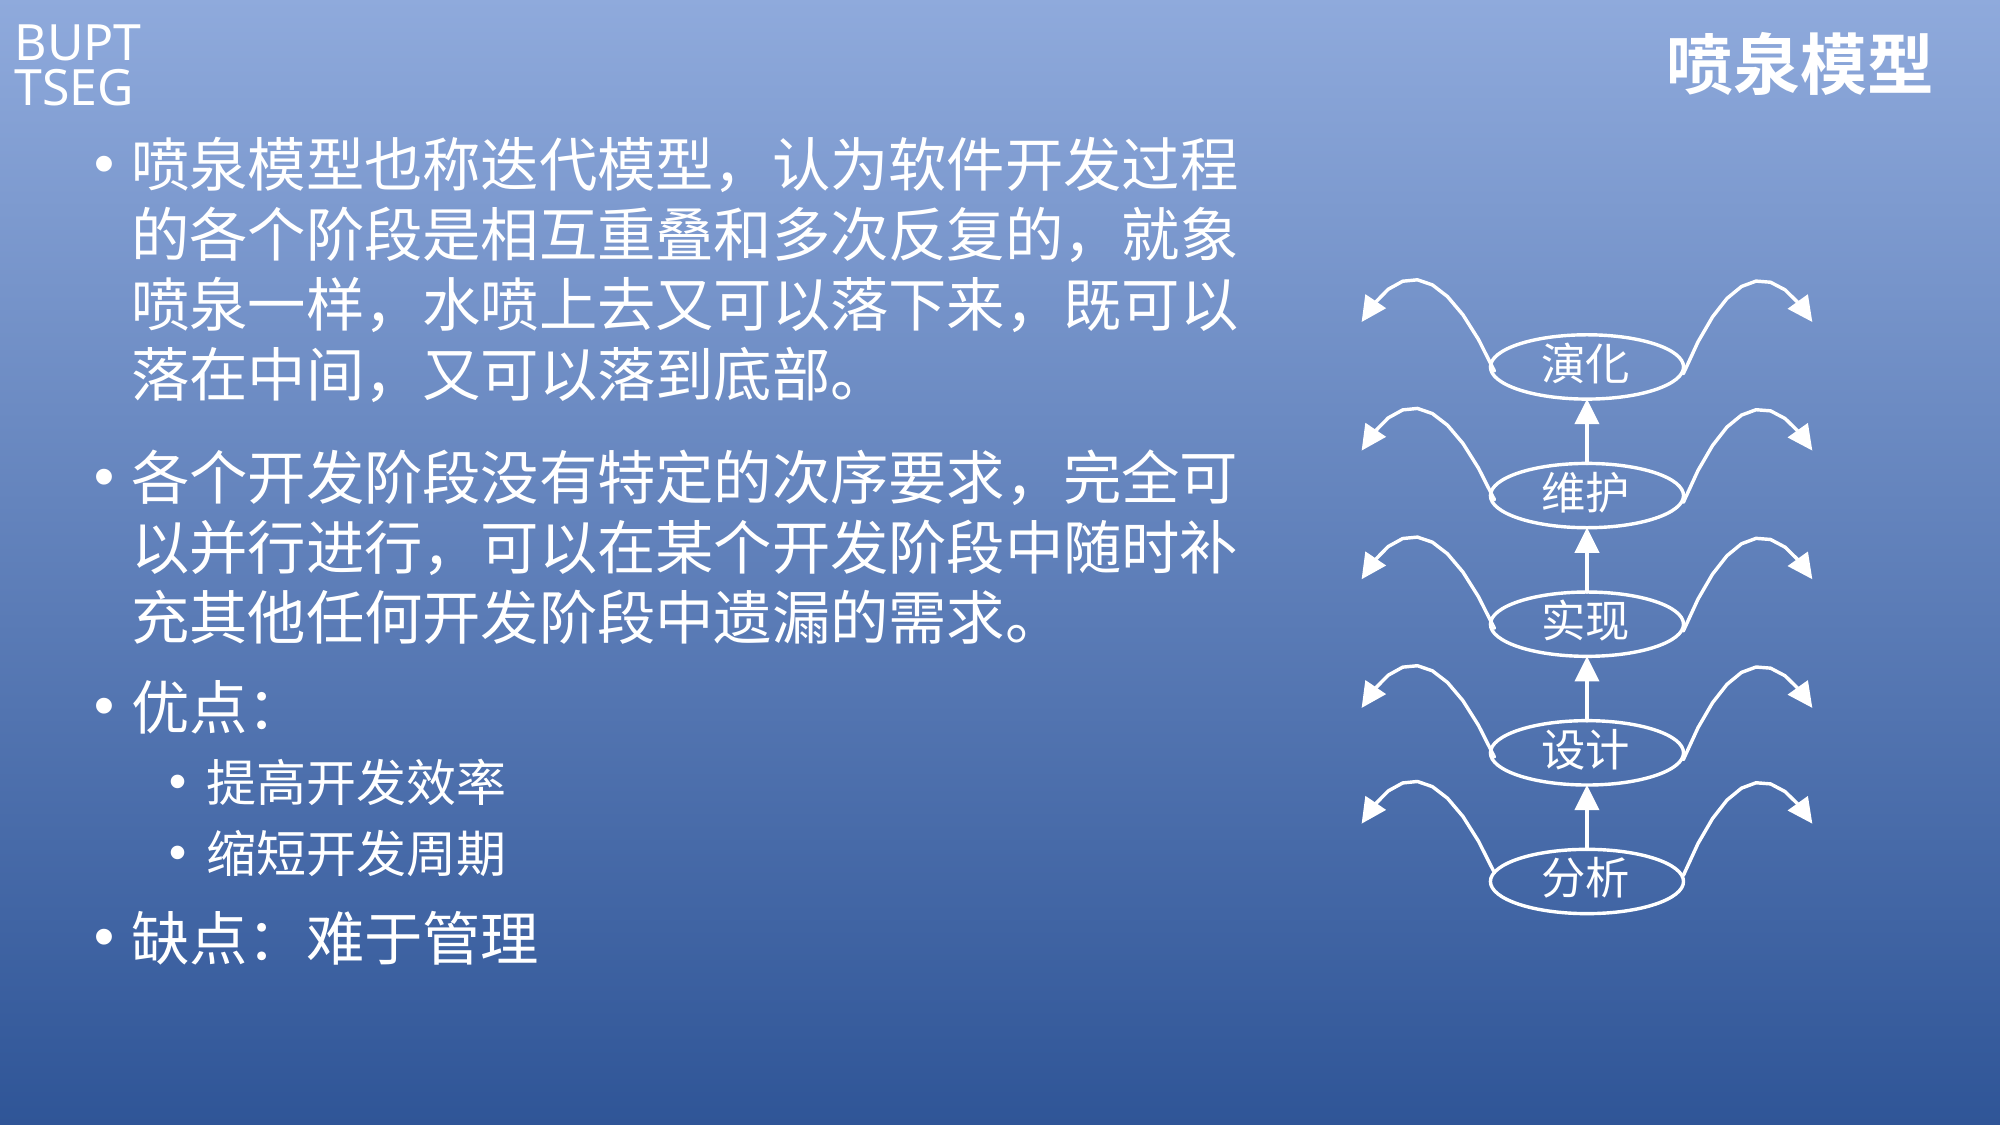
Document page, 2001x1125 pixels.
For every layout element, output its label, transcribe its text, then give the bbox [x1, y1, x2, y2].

title 喷泉模型 [253, 15, 1949, 122]
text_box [1307, 231, 1863, 916]
list 喷泉模型也称迭代模型，认为软件开发过程的各个阶段是相互重叠和多次反复的，就象喷泉一样，水喷上去又可以落下来，既可以落在中间，又可以落到底部。 各个开发阶段没有特定的次序要求，完全可以并行进行，可以在某个开发阶段中随时补充其他任何开发阶段中遗漏的需求。 优点： 提高开发效率 缩短开发周期 缺点：难于管理 [78, 121, 1260, 1047]
